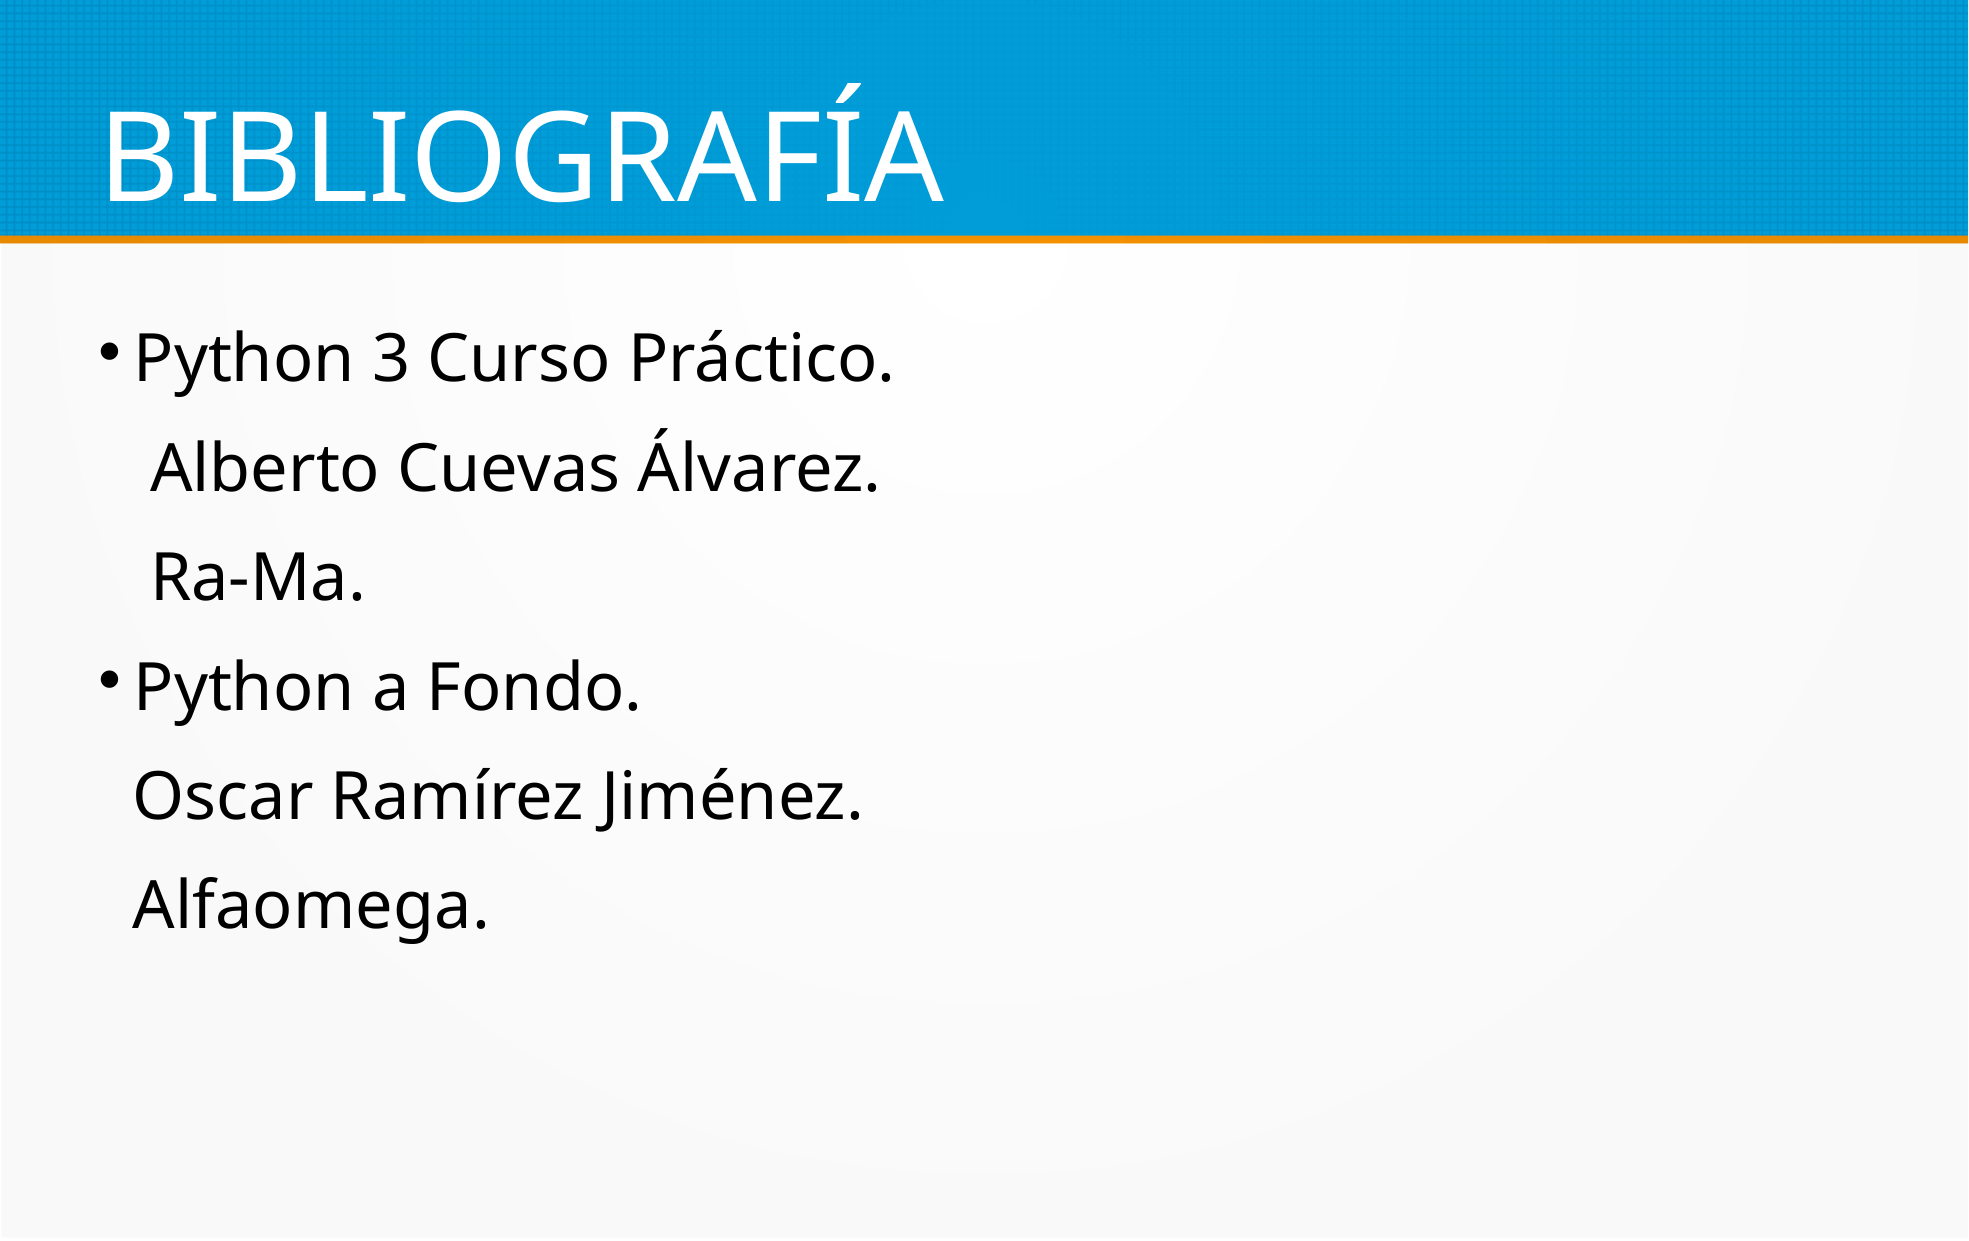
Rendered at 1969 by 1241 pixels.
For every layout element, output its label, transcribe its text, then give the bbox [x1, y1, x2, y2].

picture [0, 236, 1969, 1241]
text_box BIBLIOGRAFÍA [98, 19, 1870, 227]
text_box Python 3 Curso Práctico. Alberto Cuevas Álvarez. Ra-Ma. Python a Fondo. Oscar Ramírez Jiménez. Alfaomega. [98, 315, 1860, 1080]
